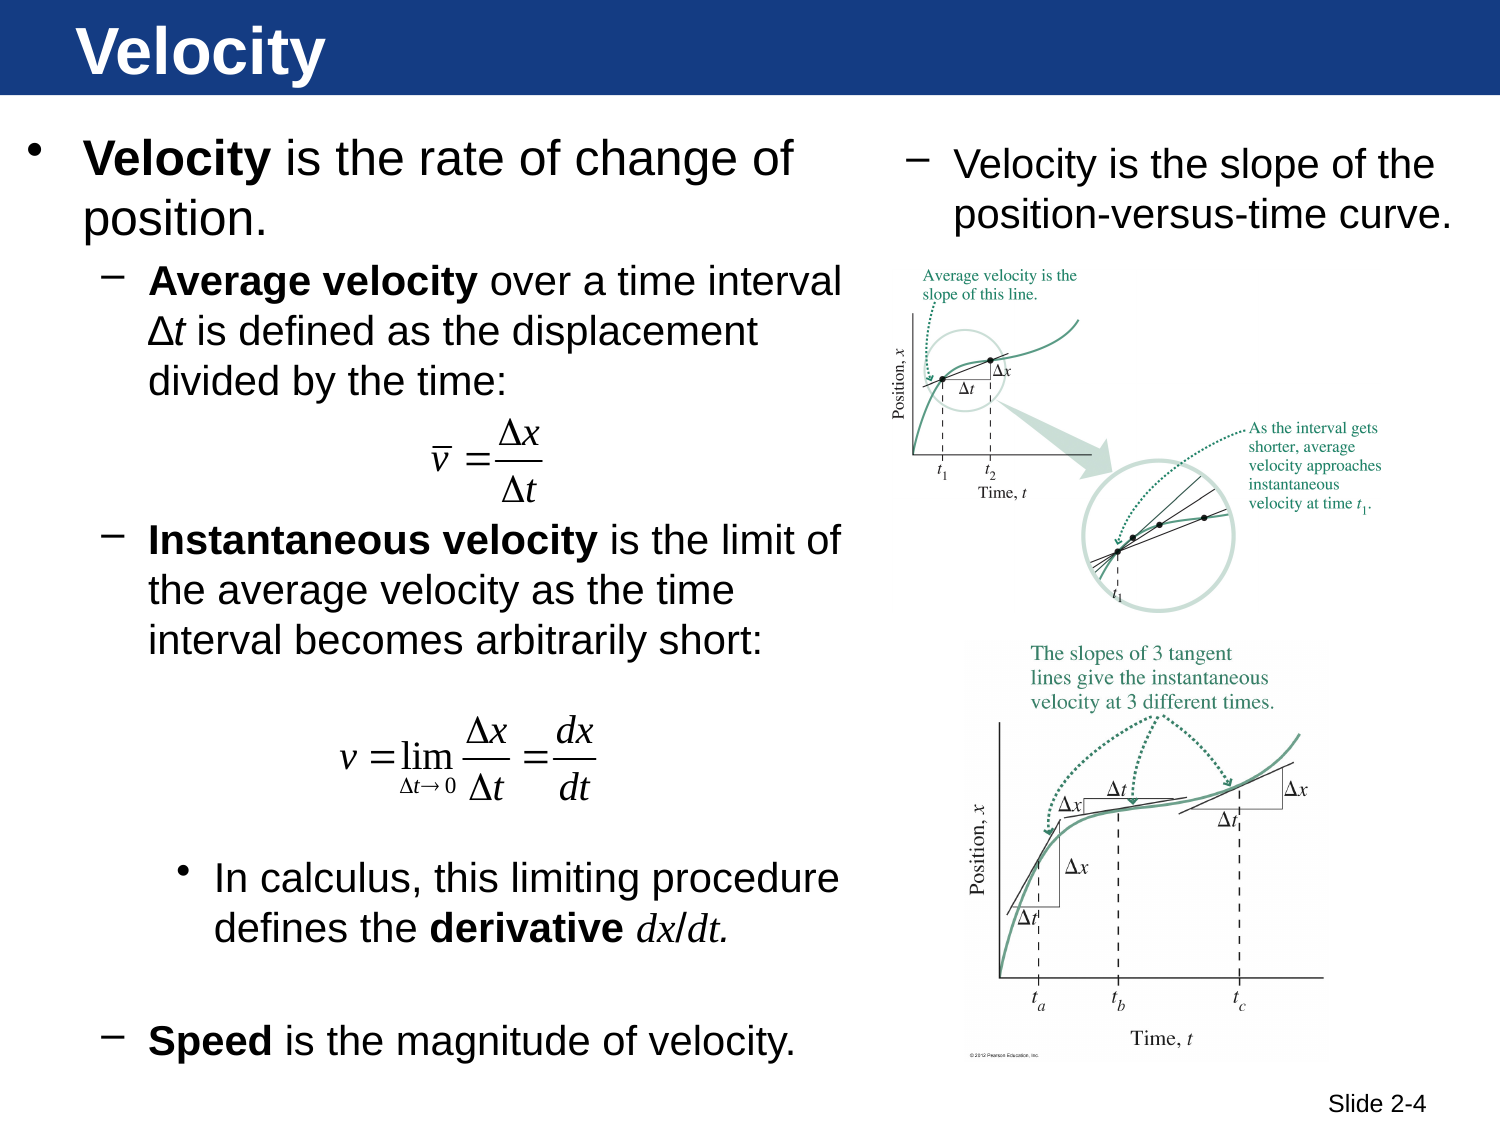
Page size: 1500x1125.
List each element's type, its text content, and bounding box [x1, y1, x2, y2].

text_box Velocity is the slope of the position-versus-time curve. [816, 129, 1472, 244]
title Velocity [0, 0, 1500, 96]
picture [891, 269, 1381, 613]
picture [964, 640, 1329, 1062]
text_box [428, 404, 547, 508]
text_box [336, 702, 601, 806]
list Velocity is the rate of change of position. Average velocity over a time interval ∆t is defined as the displacement divided by the time: Instantaneous velocity is the limit of the average velocity as the time interval becomes arbitrarily short: In calculus, this limiting procedure defines the derivative dx/dt. Speed is the magnitude of velocity. [11, 118, 897, 1033]
